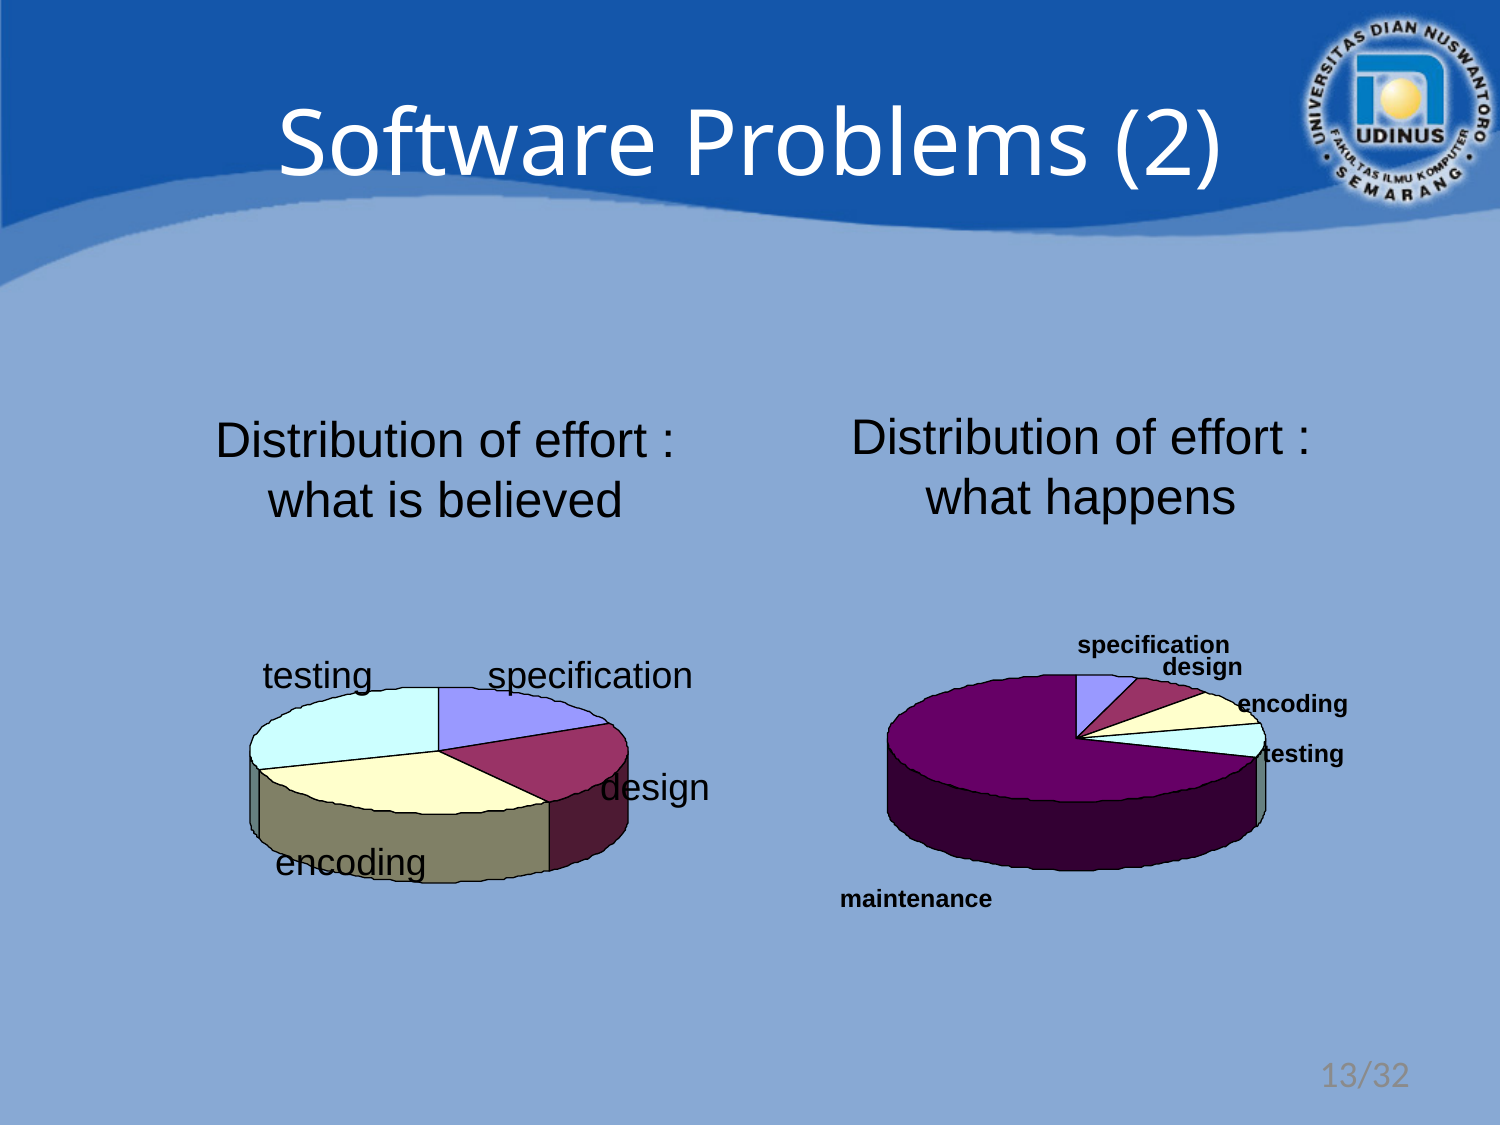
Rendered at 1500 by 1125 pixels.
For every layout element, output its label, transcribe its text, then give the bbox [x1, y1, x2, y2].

text_box specification [1062, 620, 1246, 666]
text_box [249, 687, 629, 884]
title Software Problems (2) [75, 45, 1425, 233]
picture [0, 0, 1500, 1125]
text_box Distribution of effort : what happens [835, 397, 1327, 532]
text_box encoding [1269, 680, 1364, 726]
text_box testing [1269, 730, 1360, 776]
text_box testing [247, 643, 388, 687]
text_box design [1147, 642, 1259, 673]
text_box Distribution of effort : what is believed [182, 399, 708, 535]
text_box maintenance [824, 875, 1008, 920]
slide_number 13 [1074, 1042, 1425, 1103]
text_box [887, 674, 1266, 871]
text_box specification [472, 643, 709, 704]
text_box design [632, 755, 726, 816]
